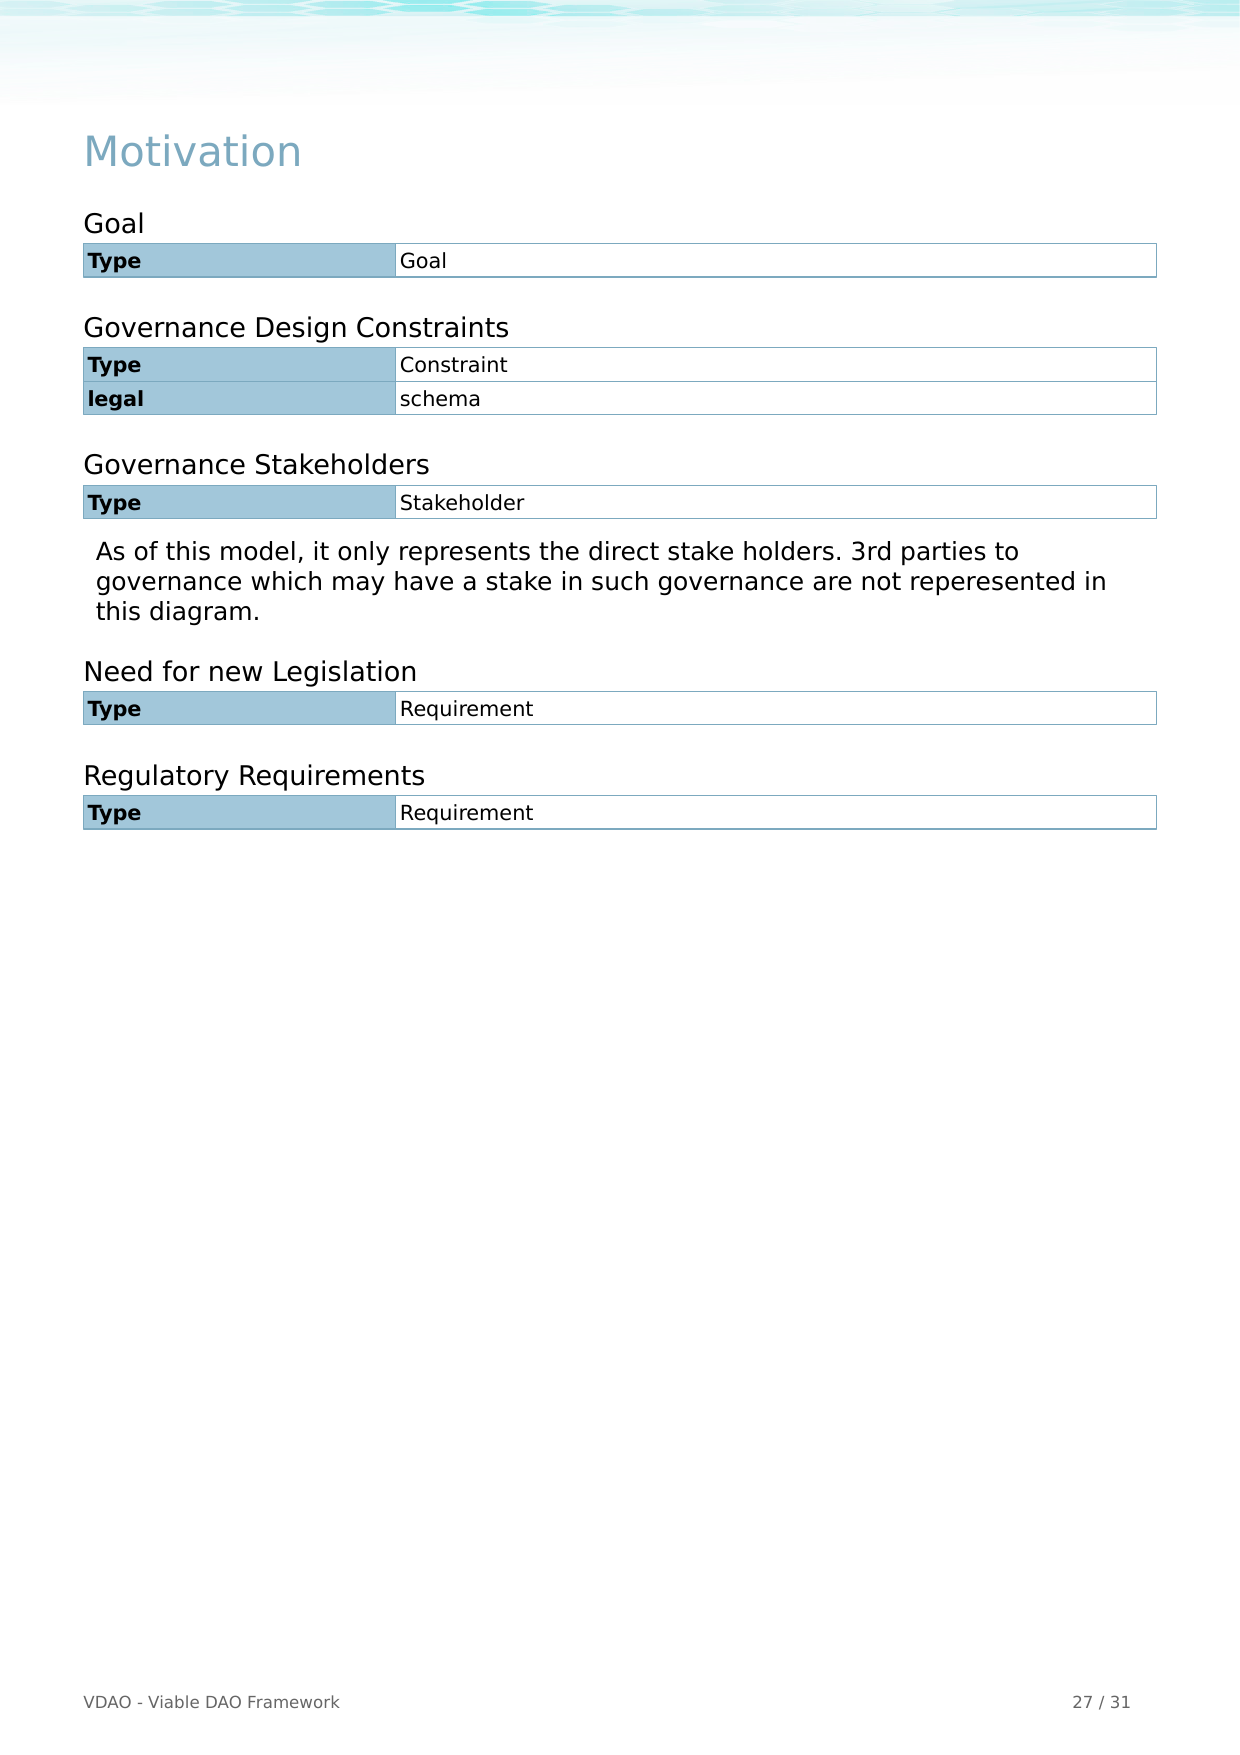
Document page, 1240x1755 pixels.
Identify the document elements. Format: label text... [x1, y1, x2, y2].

text_box Type [83, 485, 395, 519]
text_box 27 [924, 1649, 1093, 1755]
text_box As of this model, it only represents the direct stake holders. 3rd parties to governance which may have a stake in such governance are not reperesented in this diagram. [85, 535, 1157, 621]
text_box schema [395, 381, 1157, 415]
picture [0, 0, 1240, 105]
text_box Stakeholder [395, 485, 1157, 519]
text_box legal [83, 381, 395, 415]
text_box Constraint [395, 347, 1157, 381]
text_box Governance Stakeholders [83, 447, 1157, 482]
text_box Governance Design Constraints [83, 310, 1157, 344]
text_box Type [83, 795, 395, 830]
text_box Need for new Legislation [83, 654, 1157, 688]
text_box Requirement [395, 691, 1157, 725]
text_box / 31 [1093, 1649, 1157, 1755]
text_box Motivation [83, 124, 1157, 177]
text_box Type [83, 691, 395, 725]
text_box Regulatory Requirements [83, 758, 1157, 792]
text_box Goal [83, 206, 1157, 240]
text_box Type [83, 347, 395, 381]
text_box Requirement [395, 795, 1157, 830]
text_box VDAO - Viable DAO Framework [83, 1649, 924, 1755]
text_box Type [83, 243, 395, 277]
text_box Goal [395, 243, 1157, 277]
